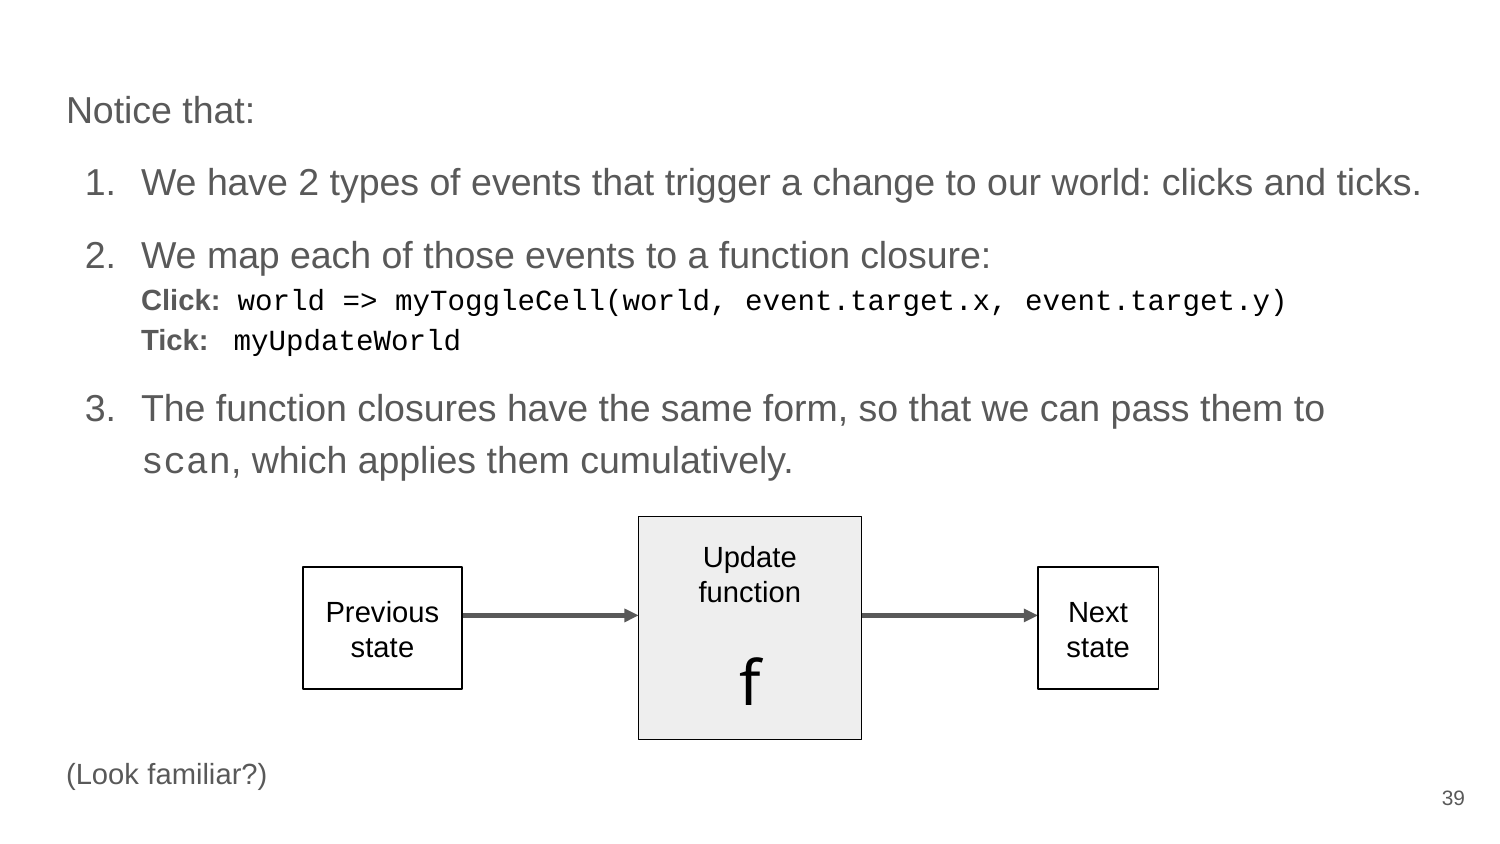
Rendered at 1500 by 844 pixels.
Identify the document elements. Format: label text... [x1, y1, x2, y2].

list Notice that: We have 2 types of events that trigger a change to our world: clicks and ticks. We map each of those events to a function closure: Click: world => myToggleCell(world, event.target.x, event.target.y) Tick: myUpdateWorld The function closures have the same form, so that we can pass them to scan, which applies them cumulatively. (Look familiar?) [51, 64, 1449, 625]
slide_number ‹#› [1389, 764, 1480, 830]
text_box Update function f [638, 516, 862, 740]
text_box Previous state [303, 566, 463, 690]
text_box Next state [1037, 566, 1159, 690]
